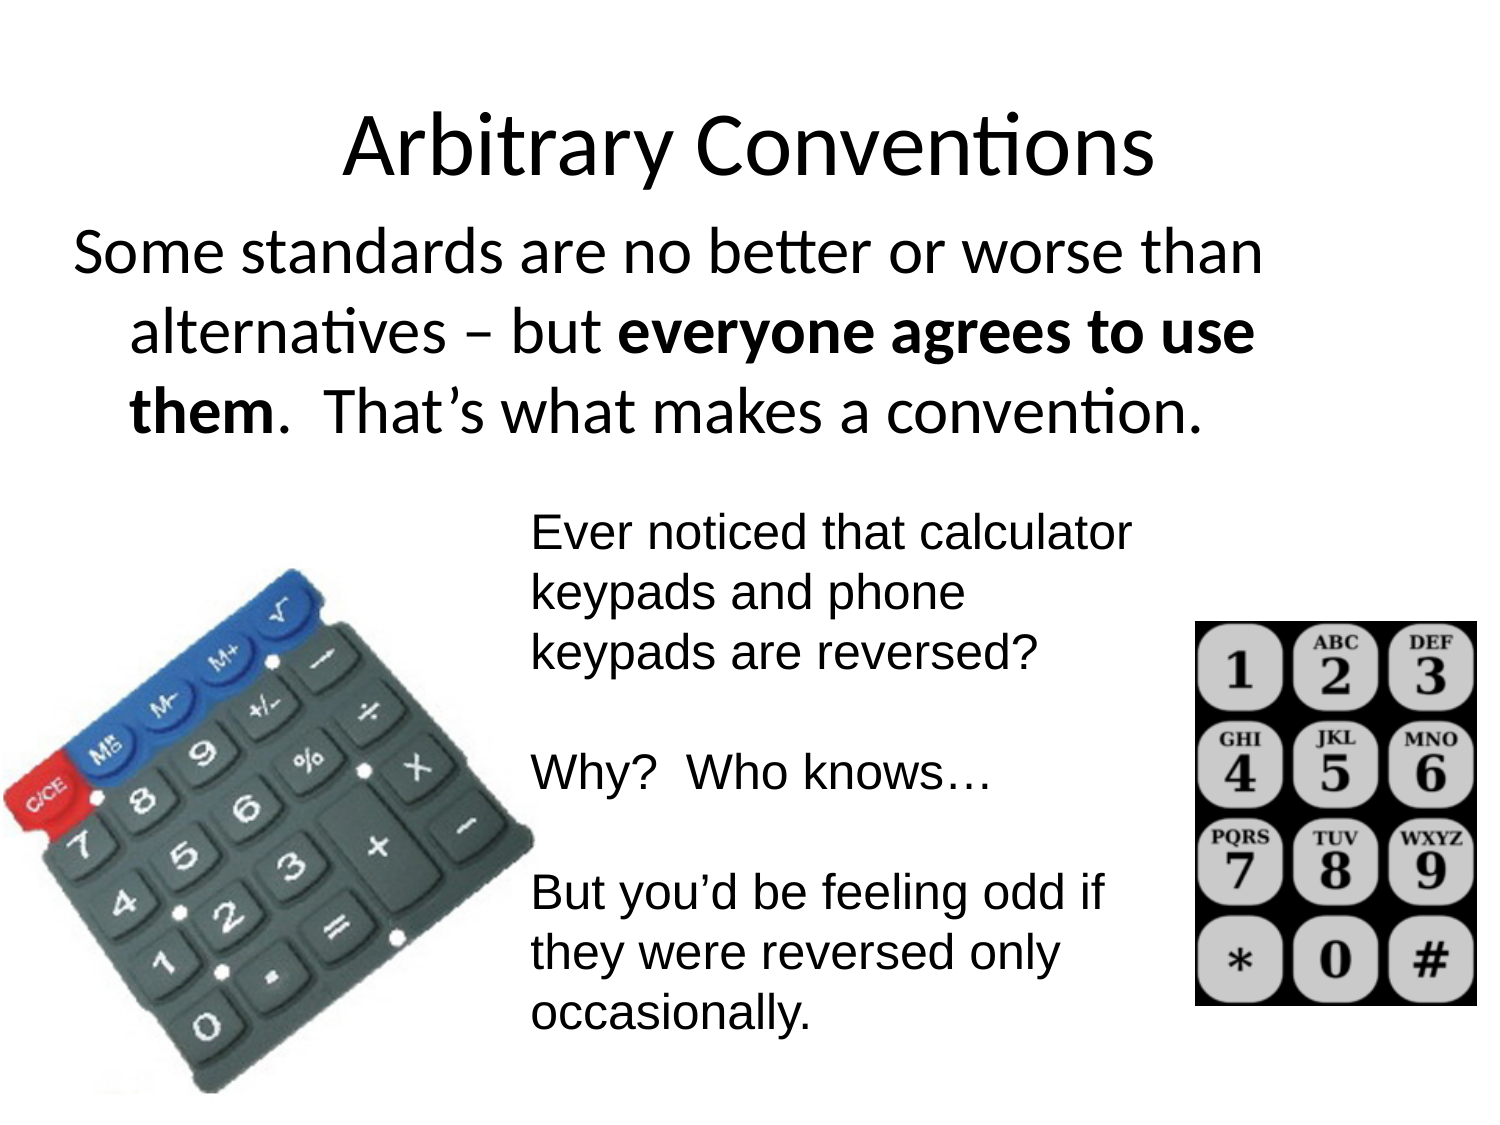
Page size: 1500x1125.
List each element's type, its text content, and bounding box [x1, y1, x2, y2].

list Some standards are no better or worse than alternatives – but everyone agrees to use them. That’s what makes a convention. [58, 199, 1449, 528]
title Arbitrary Conventions [75, 45, 1425, 199]
picture [0, 550, 551, 1114]
picture [1195, 620, 1477, 1006]
text_box Ever noticed that calculator keypads and phone keypads are reversed? Why? Who knows… But you’d be feeling odd if they were reversed only occasionally. [515, 492, 1160, 1047]
